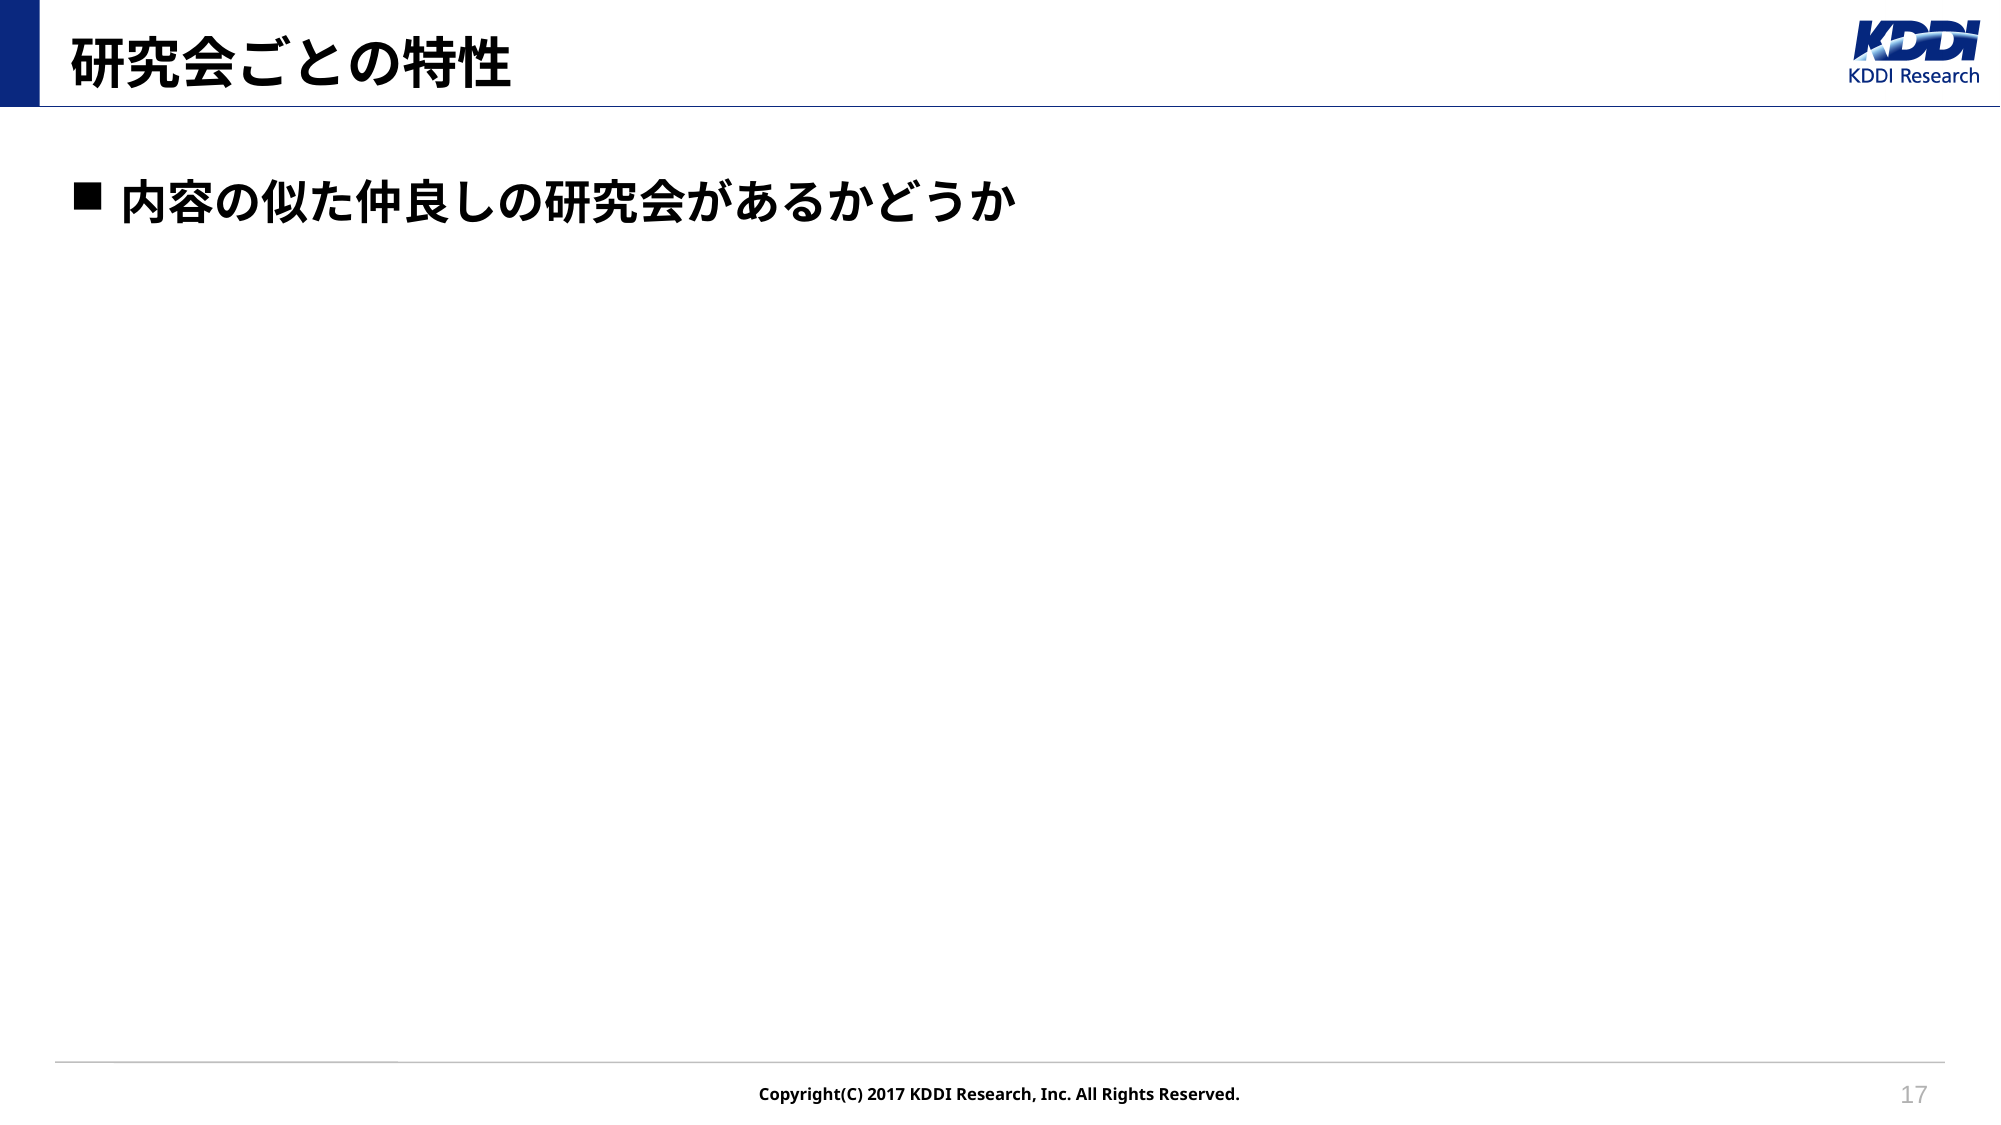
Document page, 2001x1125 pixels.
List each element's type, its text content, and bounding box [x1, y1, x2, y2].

picture [1829, 0, 2000, 103]
list 内容の似た仲良しの研究会があるかどうか [55, 171, 1945, 1038]
title 研究会ごとの特性 [55, 9, 1815, 104]
slide_number 17 [1493, 1063, 1944, 1124]
